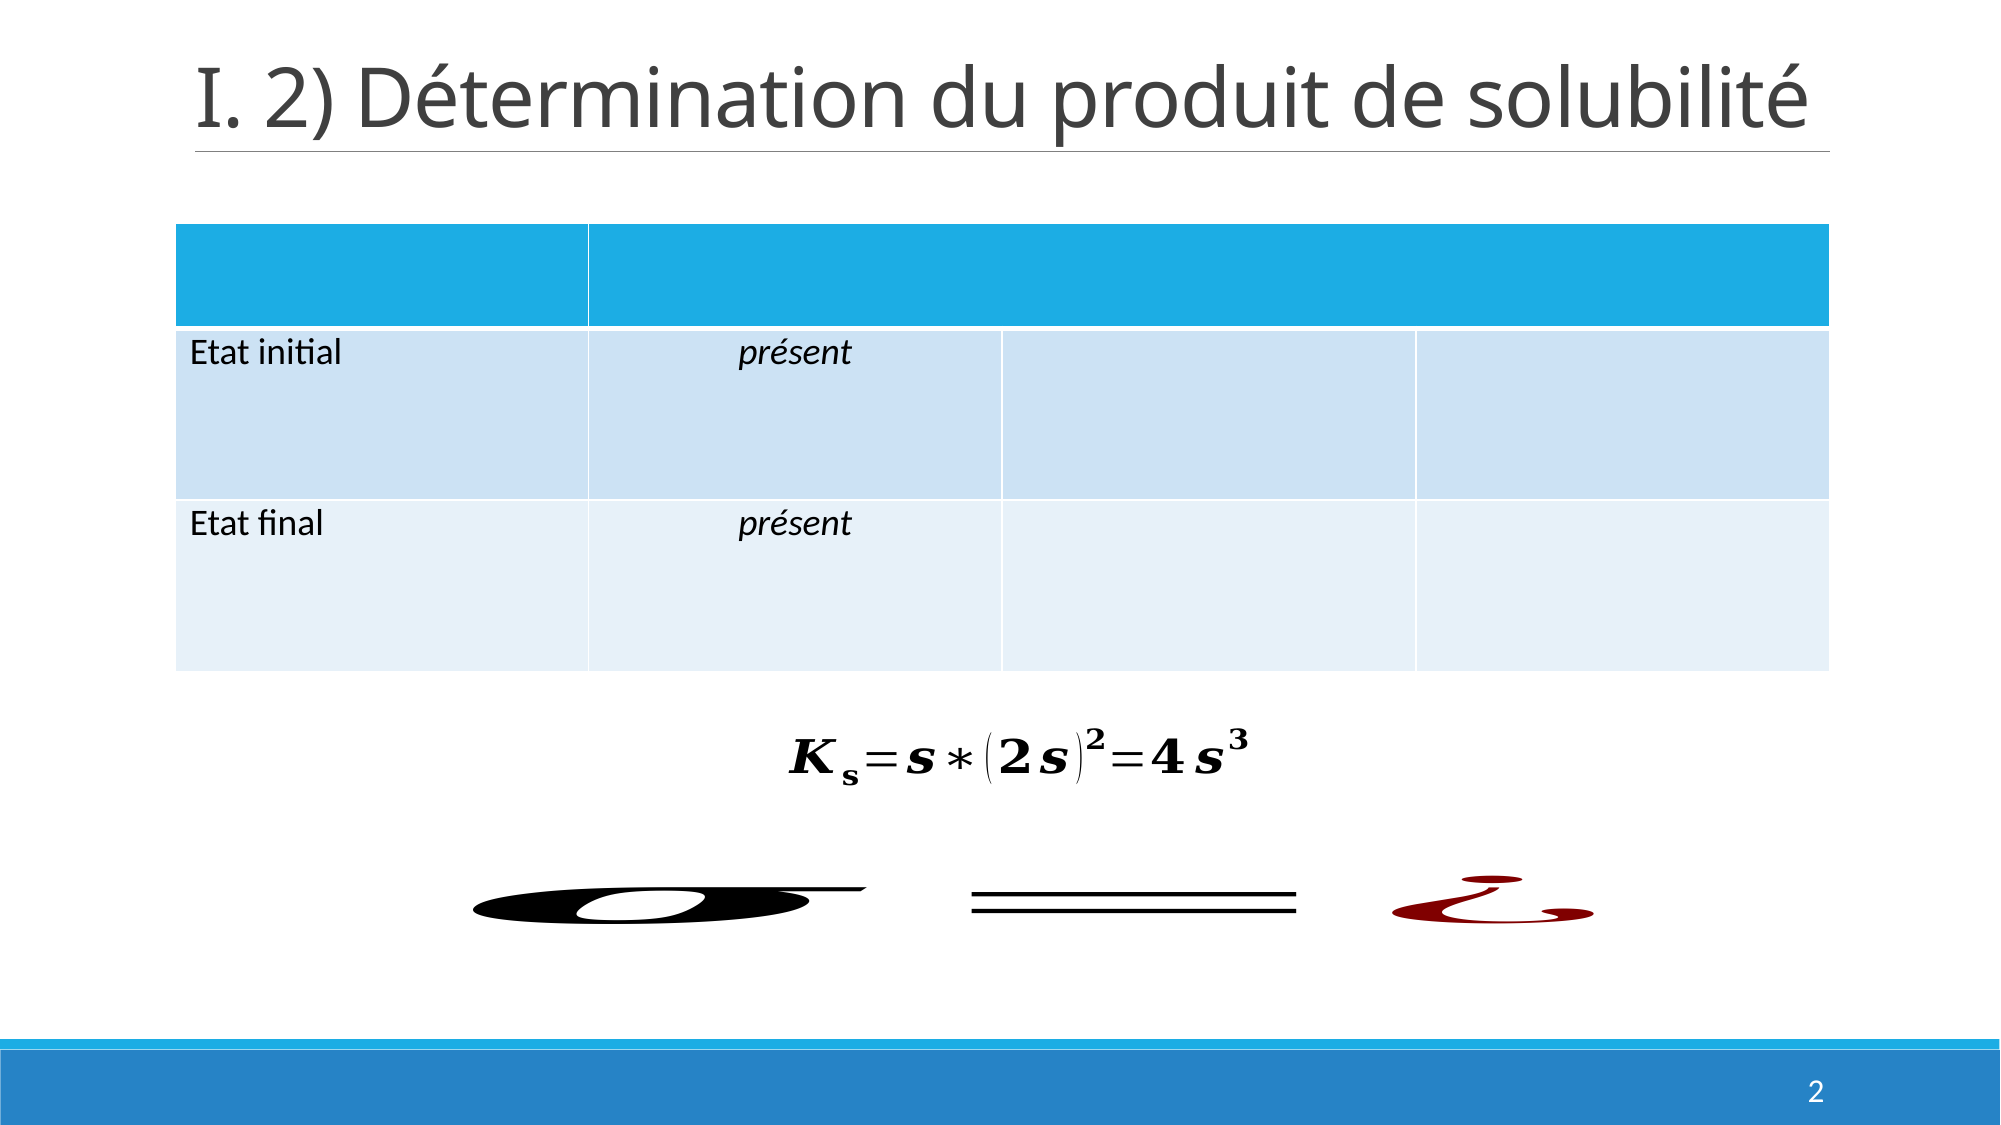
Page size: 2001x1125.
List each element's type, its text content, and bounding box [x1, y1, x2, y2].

slide_number 2 [1624, 1059, 1840, 1120]
title I. 2) Détermination du produit de solubilité [180, 47, 1830, 153]
